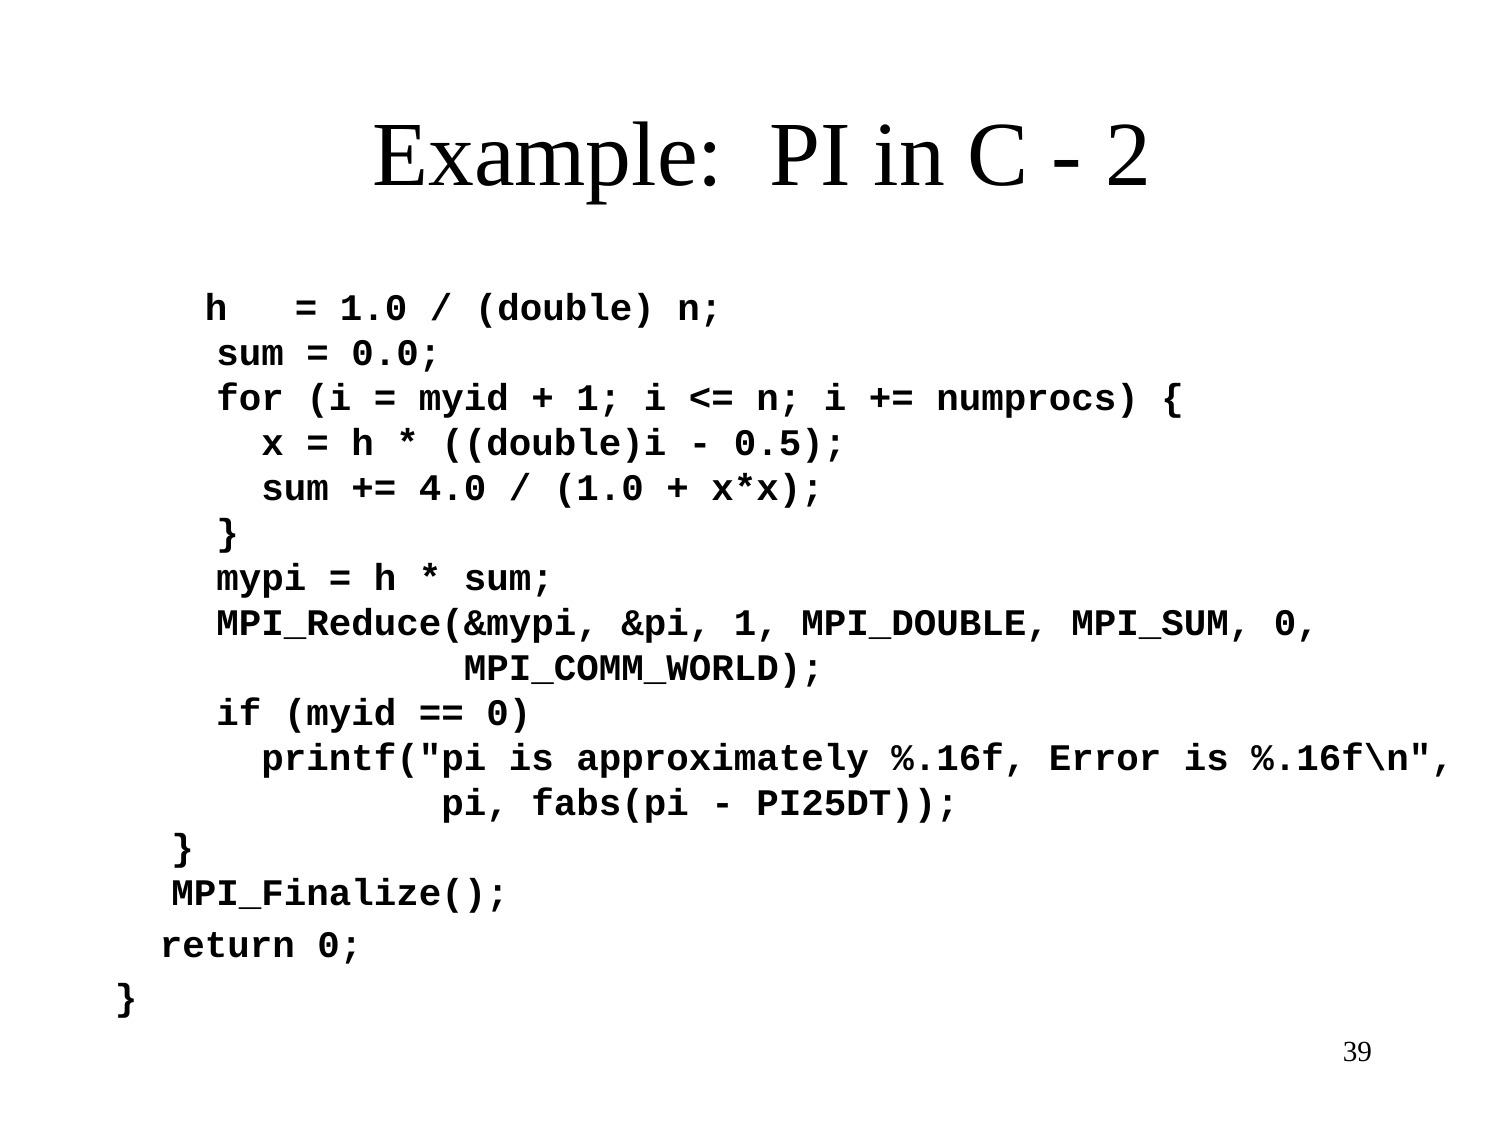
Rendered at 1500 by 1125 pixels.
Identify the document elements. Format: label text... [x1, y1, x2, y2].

slide_number 39 [1074, 1051, 1388, 1101]
list h = 1.0 / (double) n; sum = 0.0; for (i = myid + 1; i <= n; i += numprocs) { x = h * ((double)i - 0.5); sum += 4.0 / (1.0 + x*x); } mypi = h * sum; MPI_Reduce(&mypi, &pi, 1, MPI_DOUBLE, MPI_SUM, 0, MPI_COMM_WORLD); if (myid == 0) printf("pi is approximately %.16f, Error is %.16f\n", pi, fabs(pi - PI25DT)); } MPI_Finalize(); return 0; } [99, 274, 1476, 1051]
title Example: PI in C - 2 [124, 62, 1401, 251]
